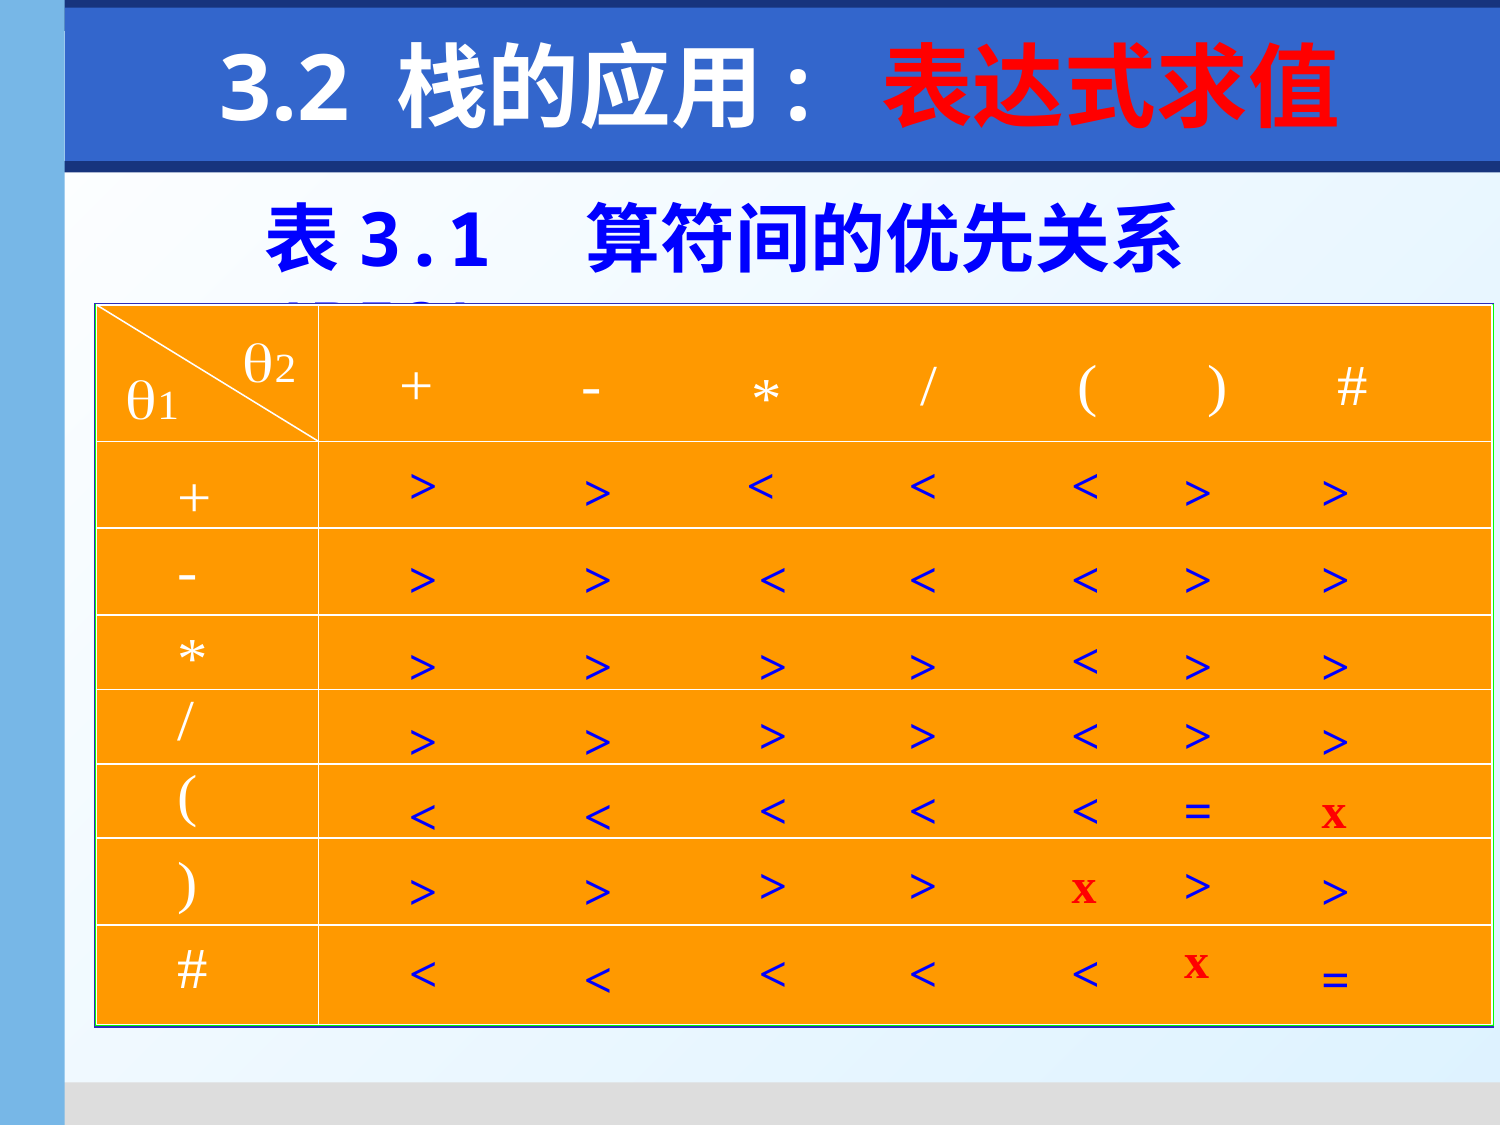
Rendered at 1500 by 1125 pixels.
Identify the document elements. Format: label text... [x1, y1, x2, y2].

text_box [93, 302, 1495, 1028]
text_box 表3.1 算符间的优先关系(P53) [249, 184, 1414, 301]
title 3.2 栈的应用: 表达式求值 [88, 19, 1471, 149]
